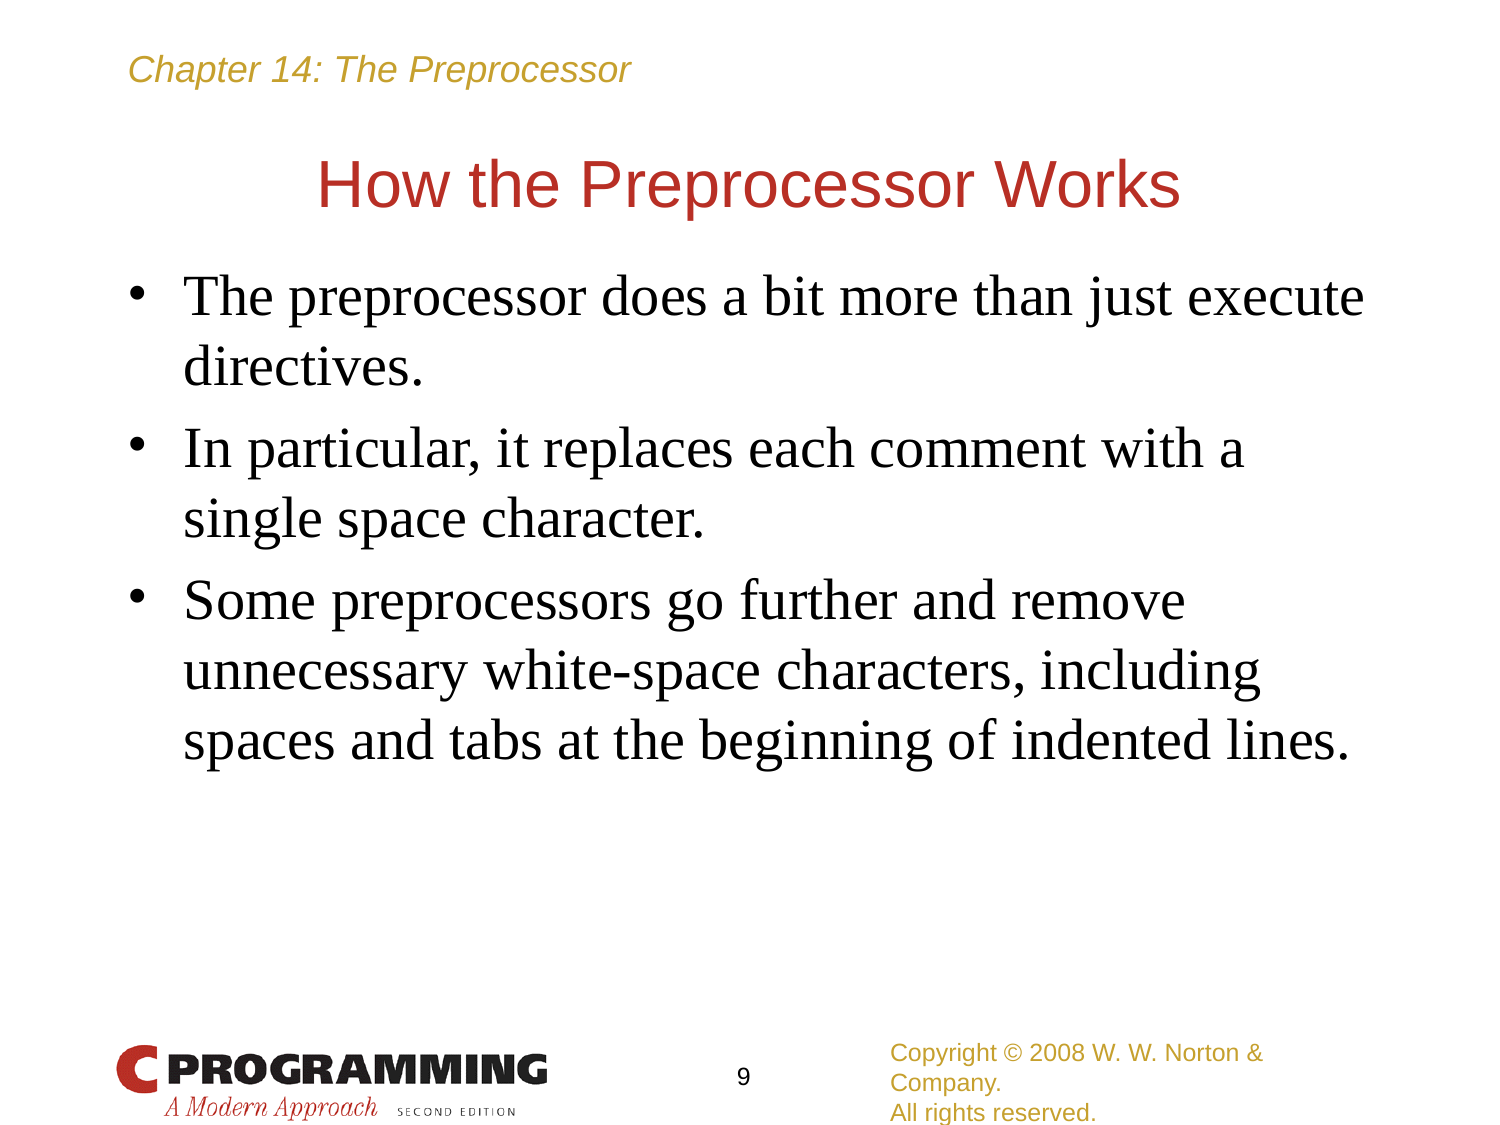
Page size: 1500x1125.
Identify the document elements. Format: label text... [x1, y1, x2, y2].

text_box ‹#› [687, 1050, 800, 1100]
title How the Preprocessor Works [112, 125, 1388, 238]
picture [112, 1041, 550, 1123]
list The preprocessor does a bit more than just execute directives. In particular, it replaces each comment with a single space character. Some preprocessors go further and remove unnecessary white-space characters, including spaces and tabs at the beginning of indented lines. [112, 249, 1388, 1038]
text_box Copyright © 2008 W. W. Norton & Company. All rights reserved. [874, 1043, 1388, 1119]
